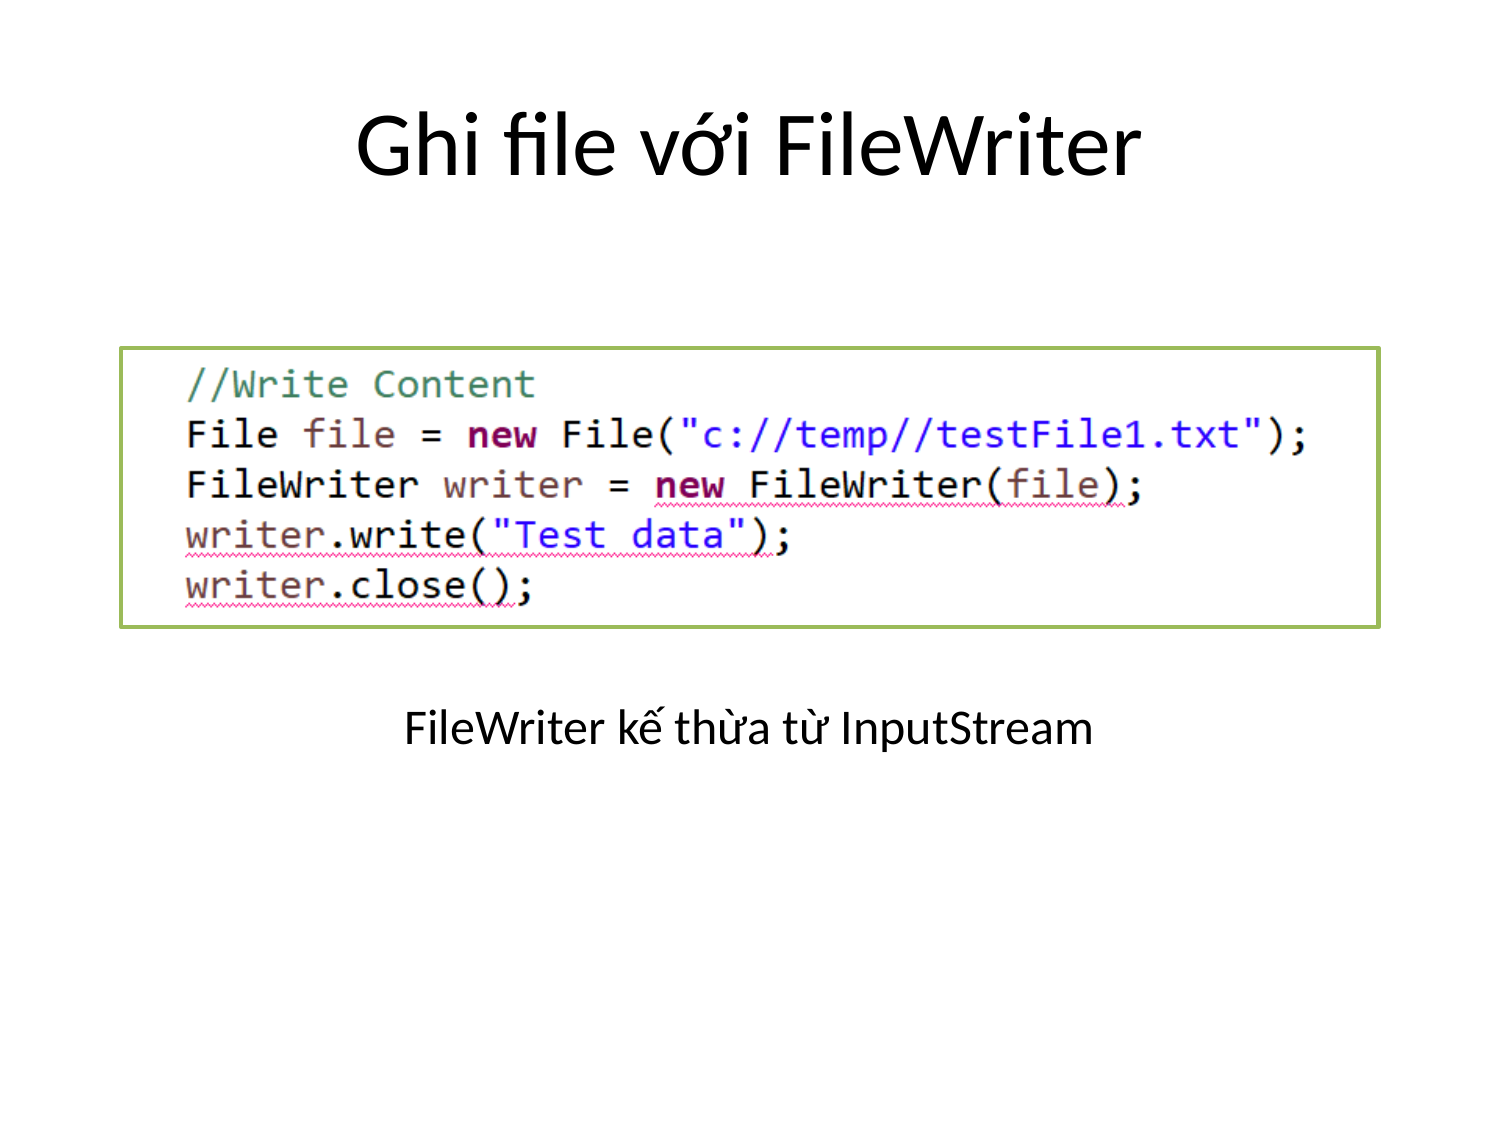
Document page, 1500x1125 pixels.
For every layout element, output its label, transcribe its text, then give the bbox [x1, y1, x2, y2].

text_box FileWriter kế thừa từ InputStream [389, 687, 1110, 763]
title Ghi file với FileWriter [75, 45, 1425, 233]
picture [122, 349, 1377, 626]
